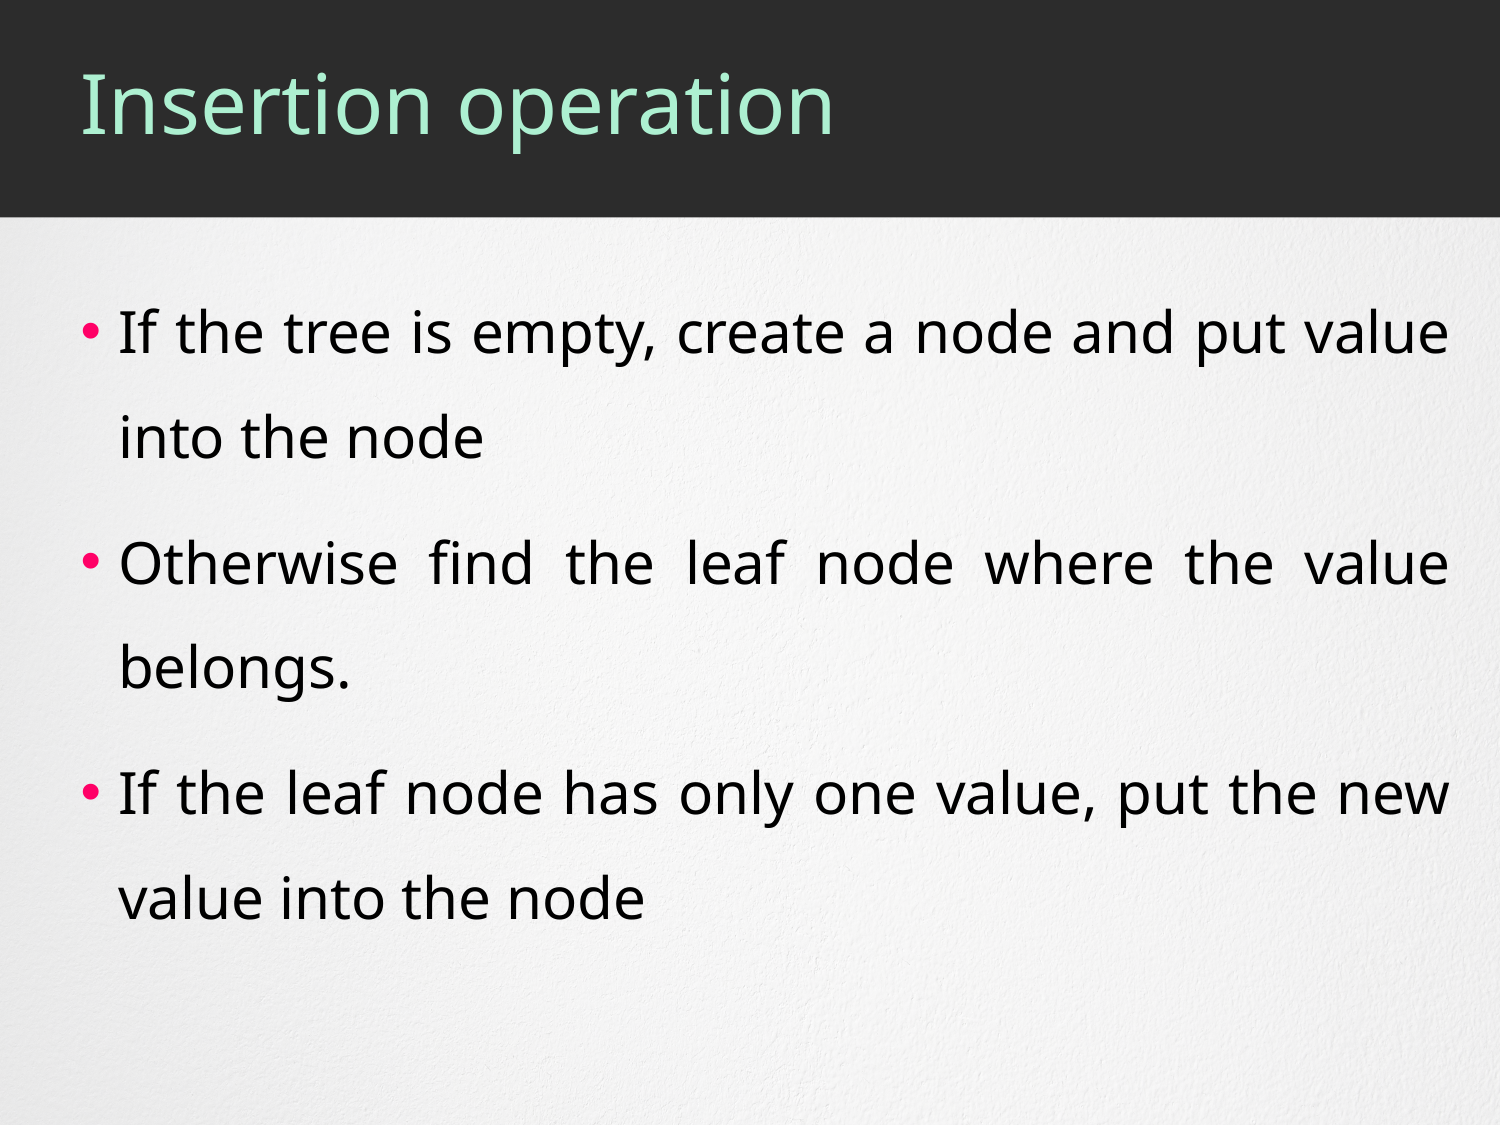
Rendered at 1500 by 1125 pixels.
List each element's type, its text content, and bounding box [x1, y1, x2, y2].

list If the tree is empty, create a node and put value into the node Otherwise find the leaf node where the value belongs. If the leaf node has only one value, put the new value into the node [65, 253, 1466, 1094]
title Insertion operation [65, 0, 1500, 216]
